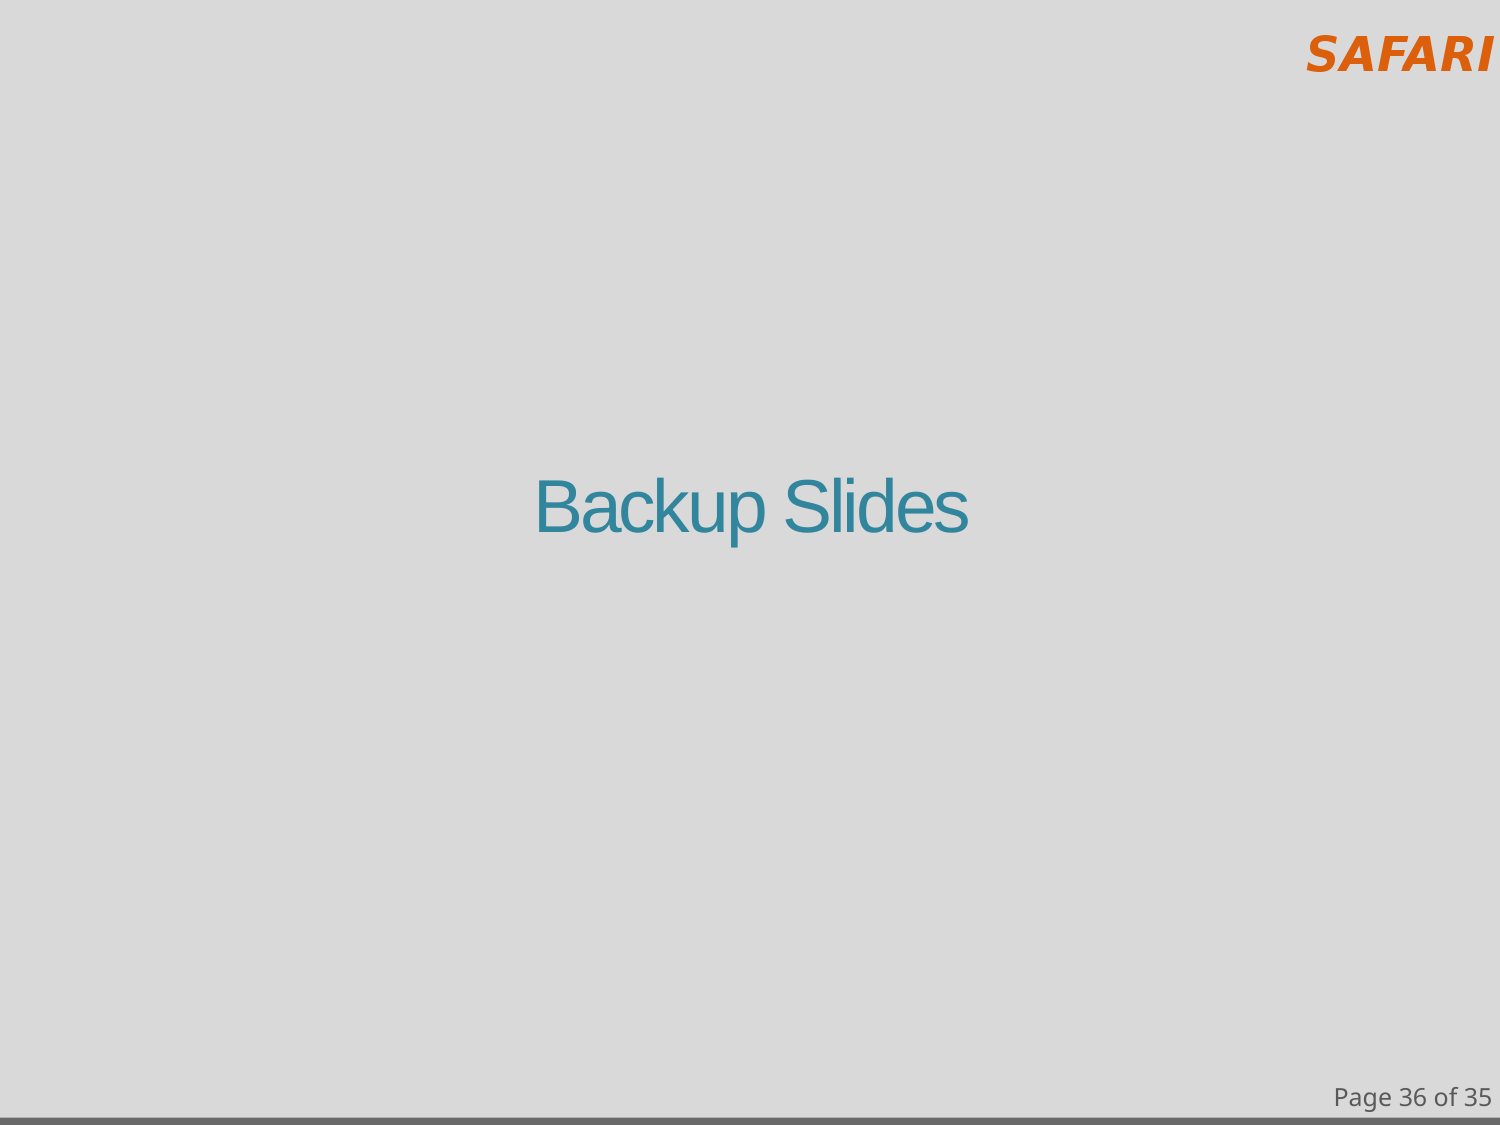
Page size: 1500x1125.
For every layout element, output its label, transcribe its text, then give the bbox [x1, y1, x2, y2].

picture [1305, 26, 1500, 83]
slide_number Page 36 of 35 [1275, 1079, 1500, 1118]
title Backup Slides [114, 112, 1390, 900]
